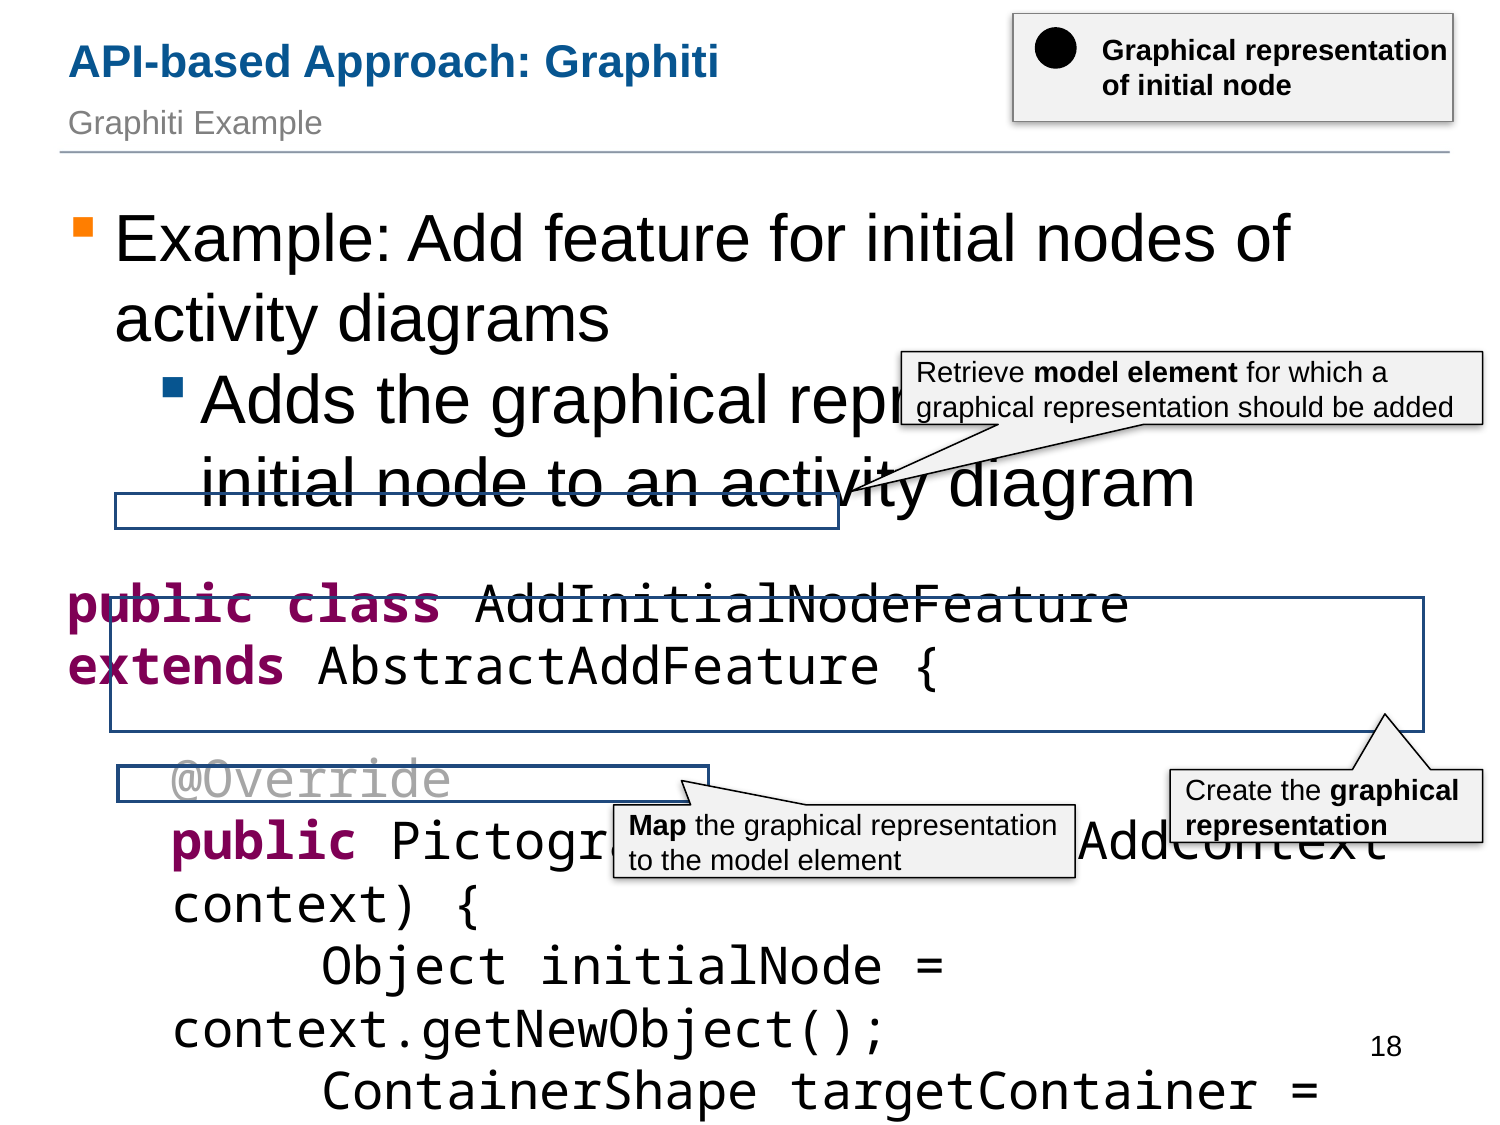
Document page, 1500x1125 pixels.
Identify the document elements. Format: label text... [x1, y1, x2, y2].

text_box Example: Add feature for initial nodes of activity diagrams Adds the graphical representation of an initial node to an activity diagram public class AddInitialNodeFeature extends AbstractAddFeature { @Override public PictogramElement add(IAddContext context) { Object initialNode = context.getNewObject(); ContainerShape targetContainer = (ContainerShape) context.getTargetContainer(); Shape initialNodeShape = getPeCreateService().createShape(targetContainer, true); Ellipse initialNodeEllipse = getGaService().createEllipse(initialNodeShape); getGaService().setLocationAndSize(initialNodeEllipse, context.getX(), context.getY(), INITIAL_NODE_SIZE, INITIAL_NODE_SIZE); link(initialNodeShape, initialNode); return initialNodeShape; } ... } [53, 187, 1453, 1059]
text_box [115, 493, 839, 529]
text_box [1035, 28, 1076, 68]
text_box Create the graphical representation [1169, 713, 1484, 844]
text_box API-based Approach: Graphiti [53, 24, 1007, 93]
text_box Graphiti Example [53, 93, 1453, 153]
text_box Graphical representation of initial node [1012, 13, 1454, 122]
text_box [117, 765, 709, 802]
text_box [110, 597, 1424, 732]
picture [0, 142, 1500, 163]
text_box 1 [1242, 1019, 1417, 1095]
text_box Map the graphical representation to the model element [612, 779, 1076, 879]
text_box Retrieve model element for which a graphical representation should be added [849, 350, 1484, 493]
